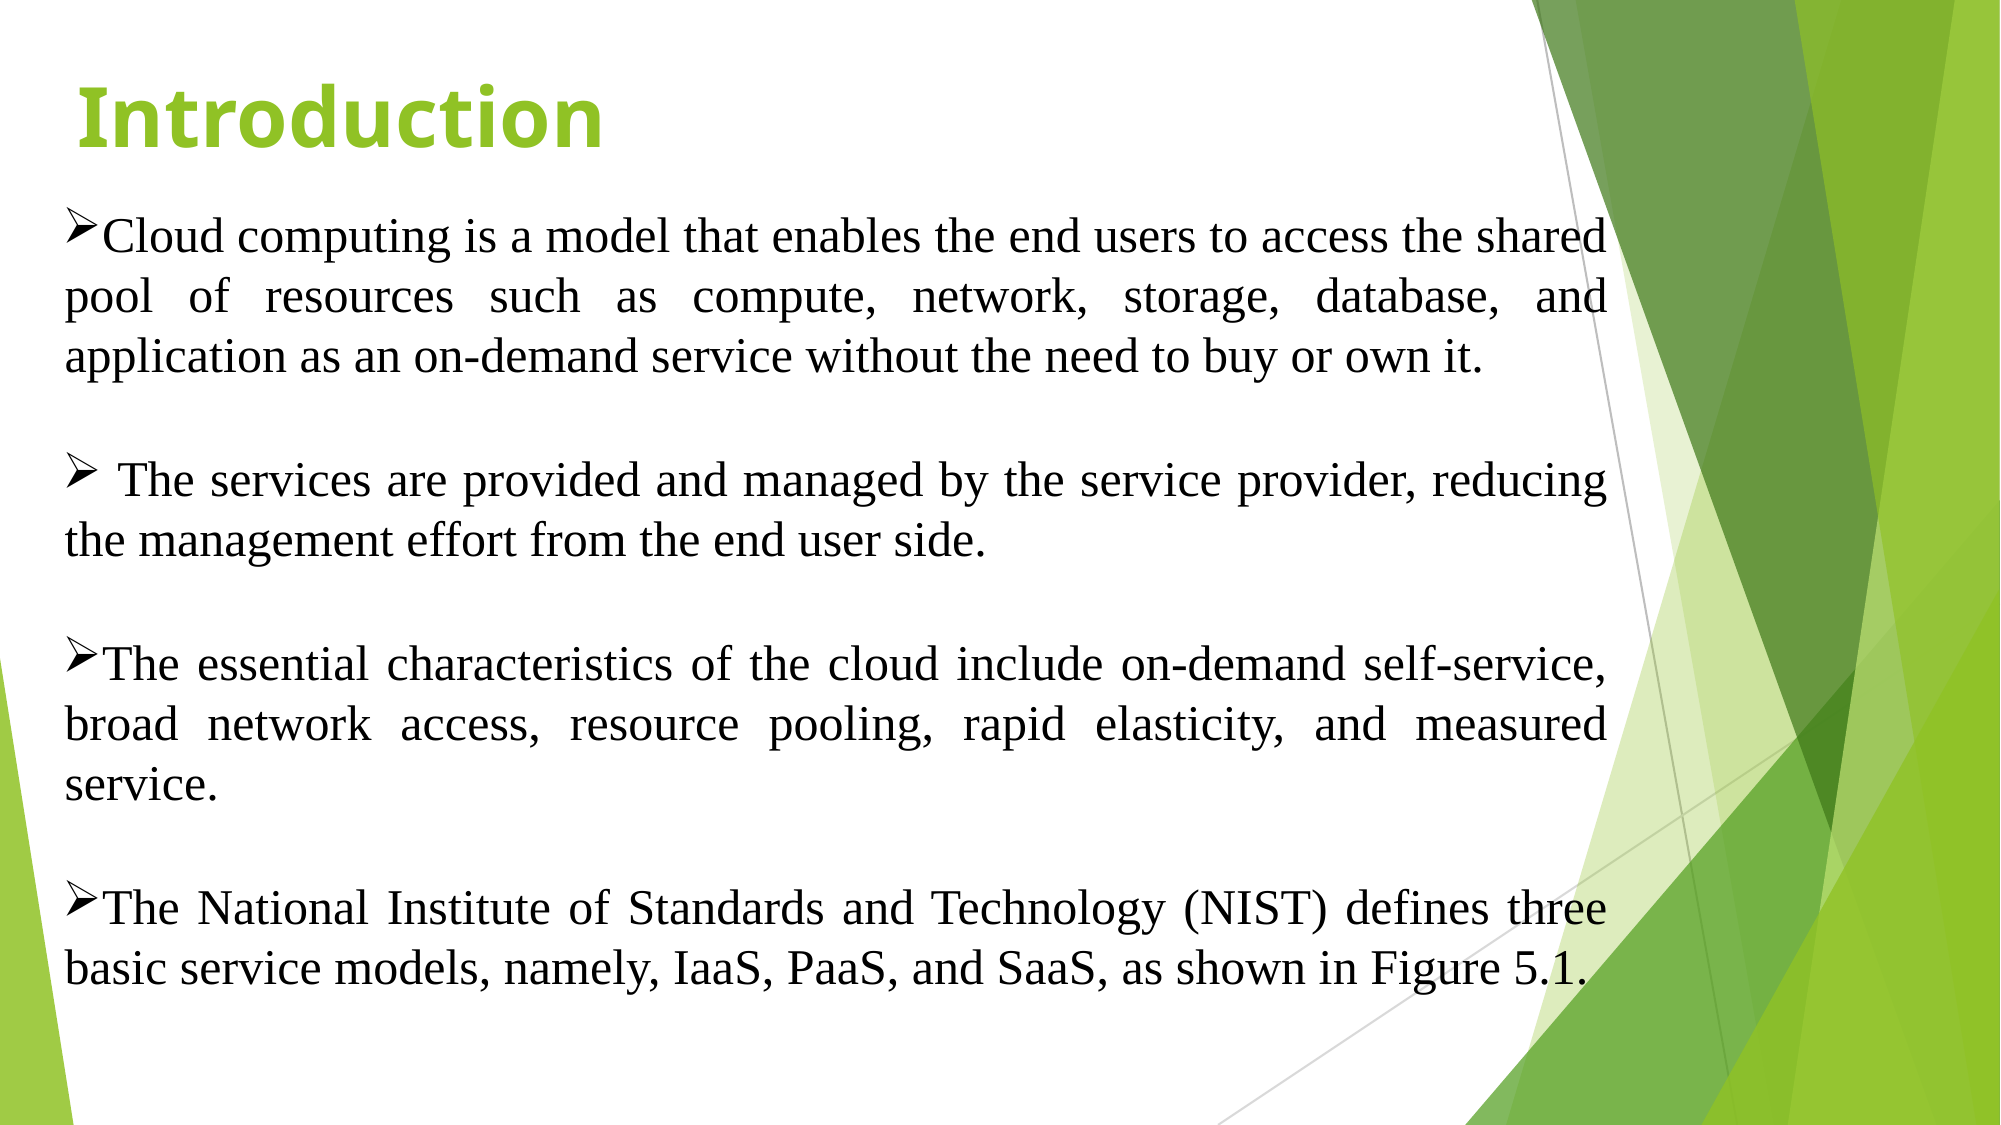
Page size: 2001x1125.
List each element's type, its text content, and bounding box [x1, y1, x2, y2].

title Introduction [75, 62, 1128, 200]
text_box Cloud computing is a model that enables the end users to access the shared pool of resources such as compute, network, storage, database, and application as an on-demand service without the need to buy or own it. The services are provided and managed by the service provider, reducing the management effort from the end user side. The essential characteristics of the cloud include on-demand self-service, broad network access, resource pooling, rapid elasticity, and measured service. The National Institute of Standards and Technology (NIST) defines three basic service models, namely, IaaS, PaaS, and SaaS, as shown in Figure 5.1. [62, 200, 1754, 995]
